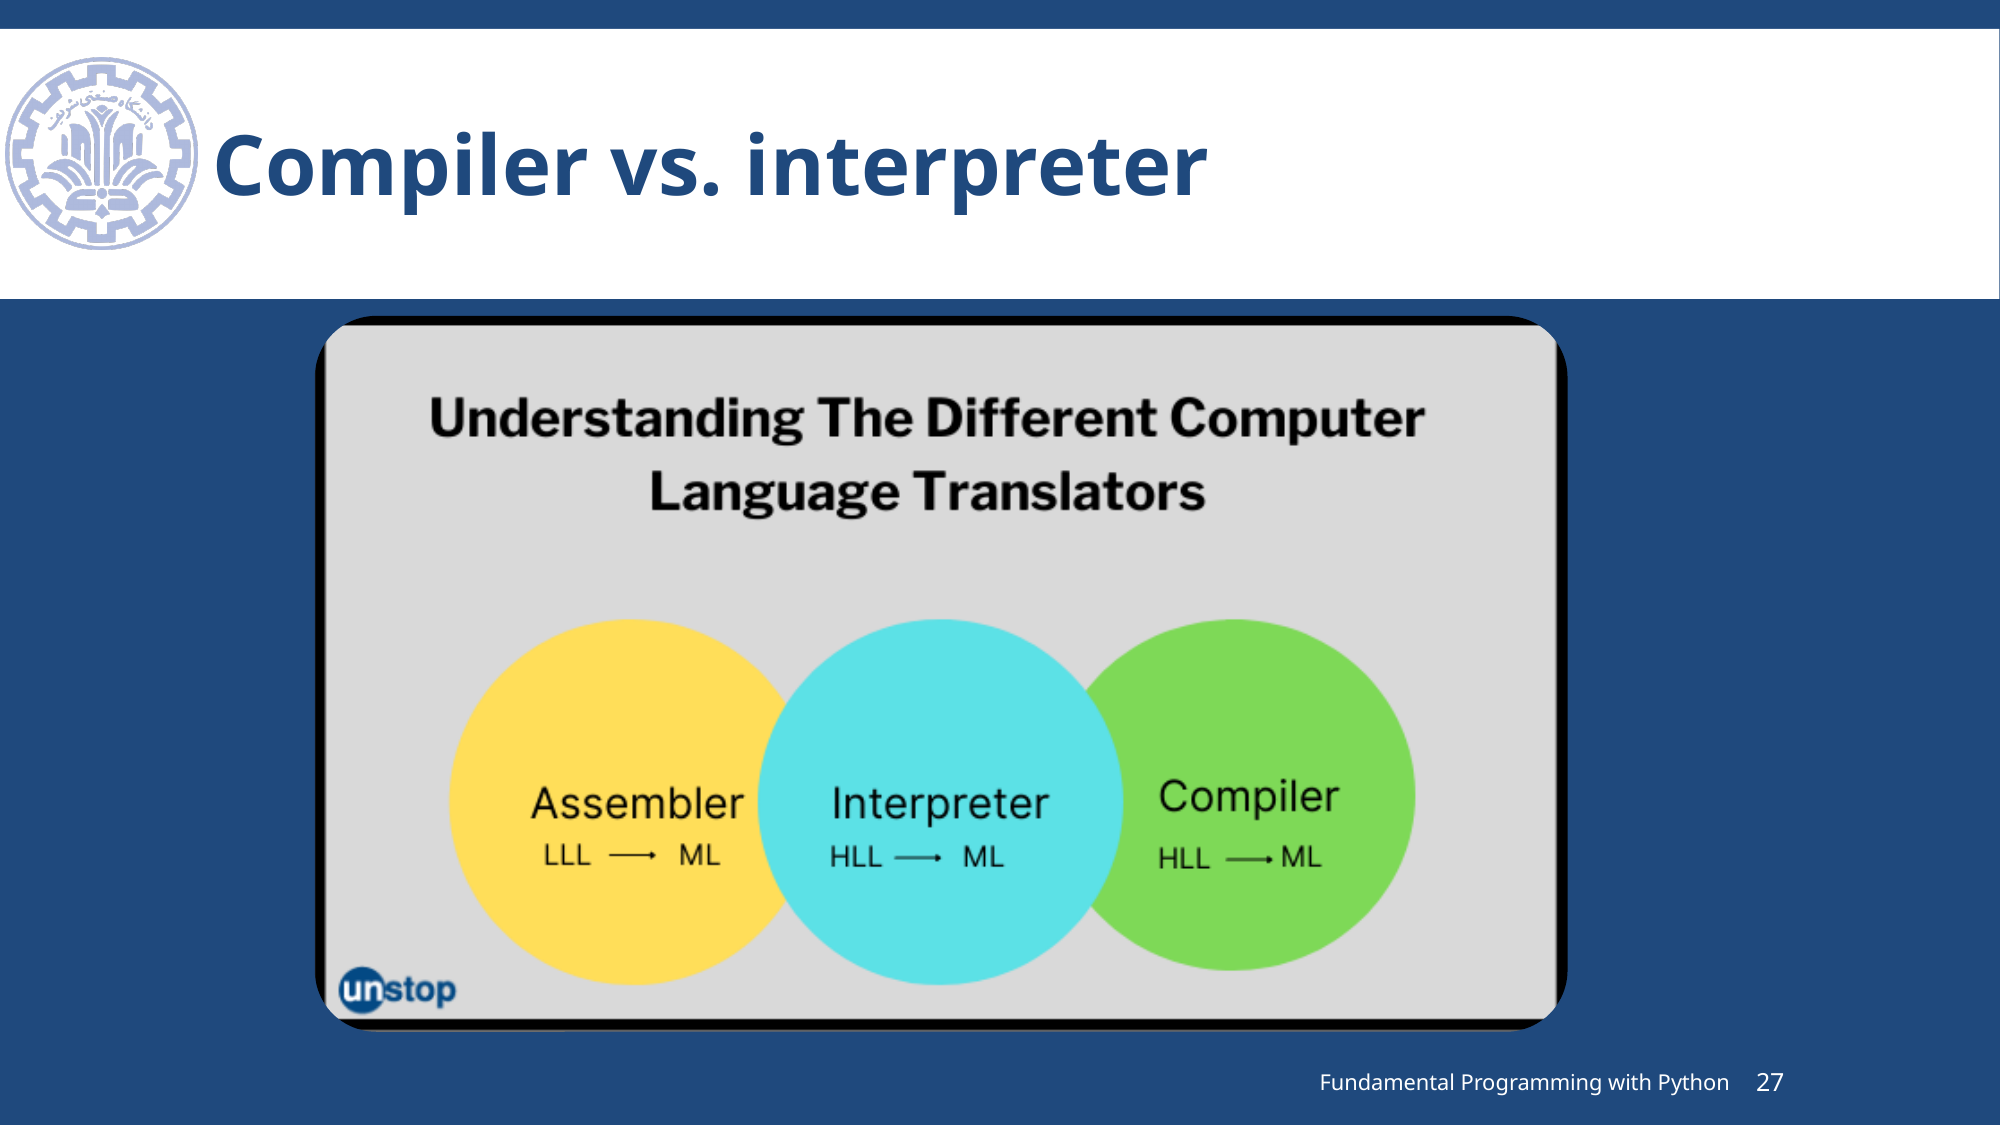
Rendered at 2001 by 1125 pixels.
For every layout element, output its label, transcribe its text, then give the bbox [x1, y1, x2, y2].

slide_number 27 [1748, 1053, 1904, 1114]
footer Fundamental Programming with Python [918, 1053, 1746, 1114]
title Compiler vs. interpreter [197, 46, 1803, 295]
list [314, 315, 1568, 1032]
